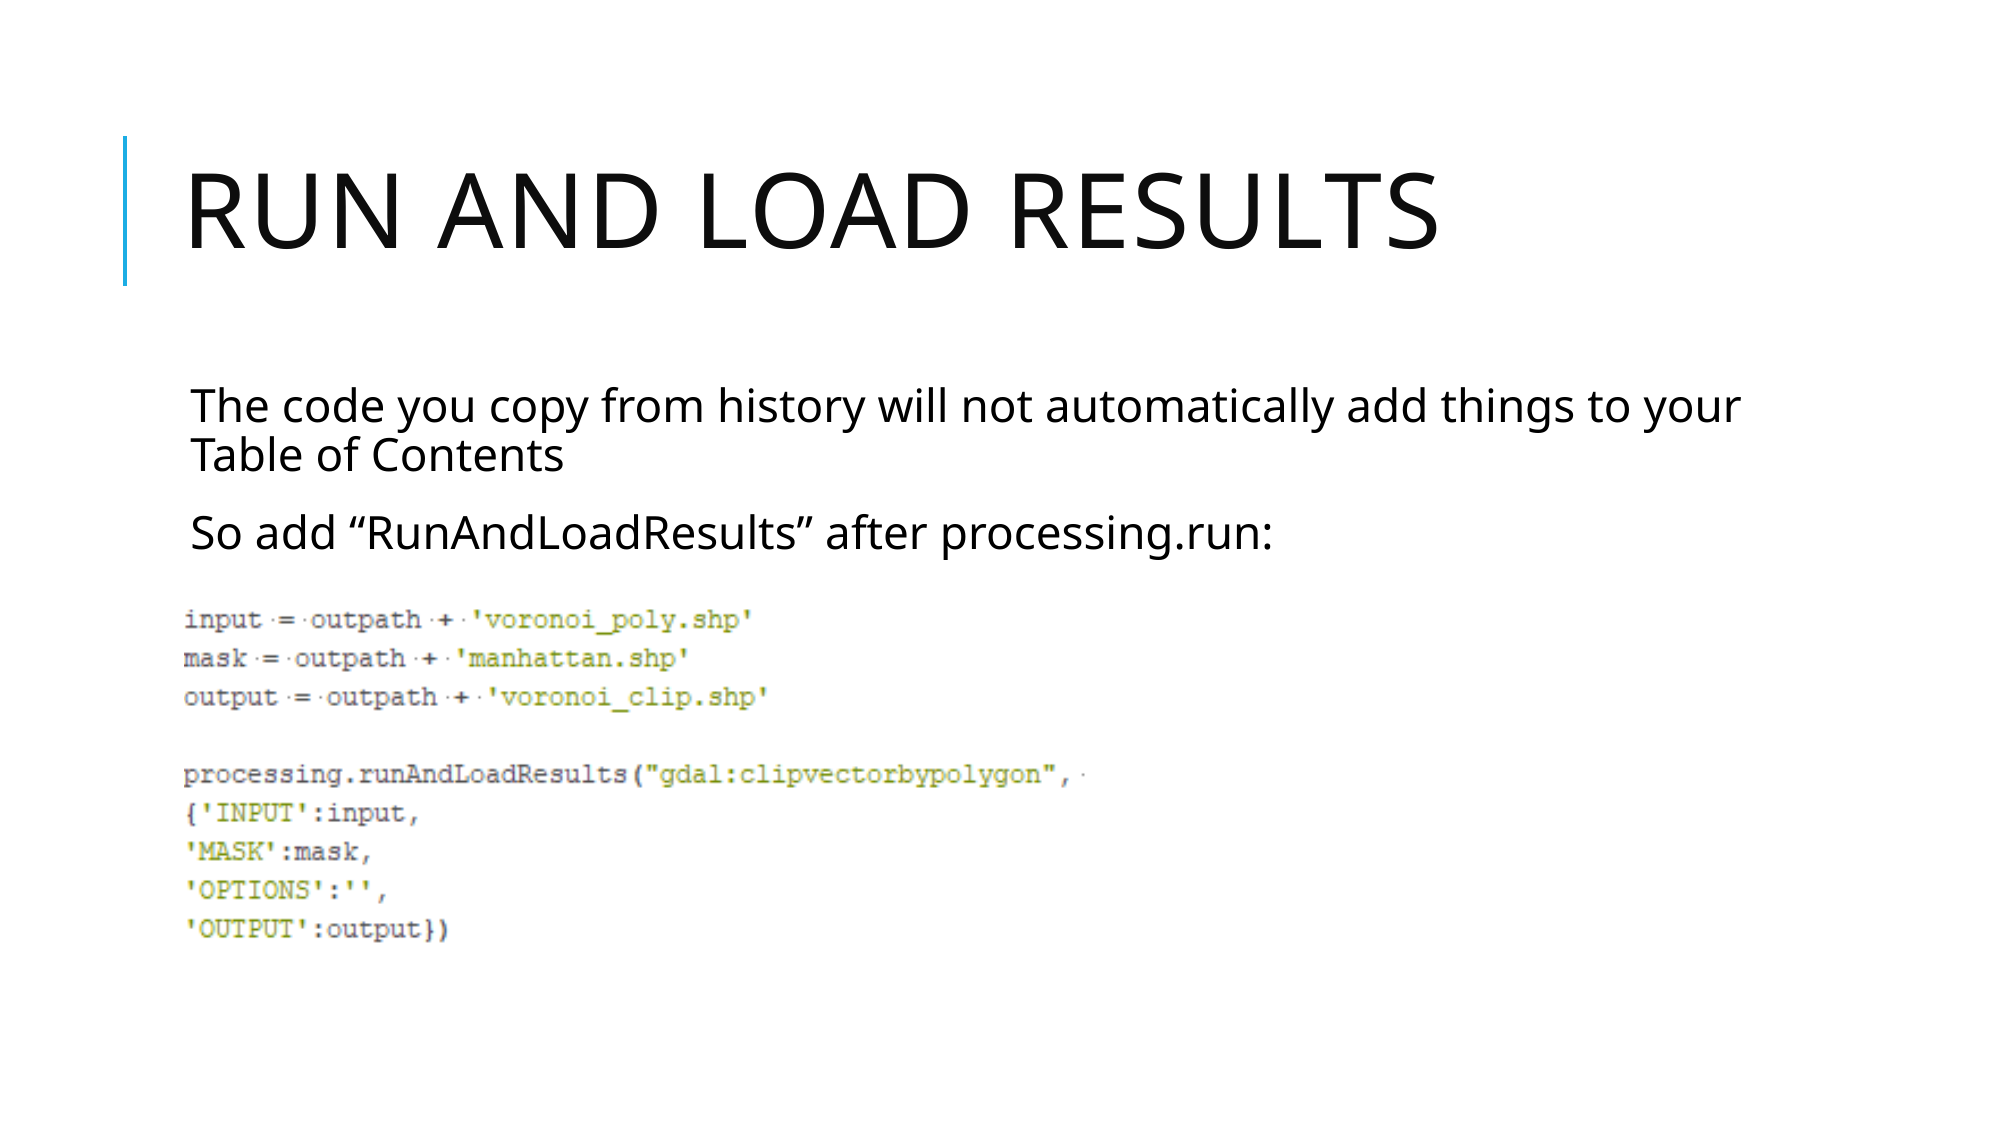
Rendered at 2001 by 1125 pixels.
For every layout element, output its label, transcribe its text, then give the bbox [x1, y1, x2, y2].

picture [183, 599, 1094, 995]
title Run and load results [168, 96, 1763, 342]
list The code you copy from history will not automatically add things to your Table of Contents So add “RunAndLoadResults” after processing.run: [168, 375, 1763, 1035]
